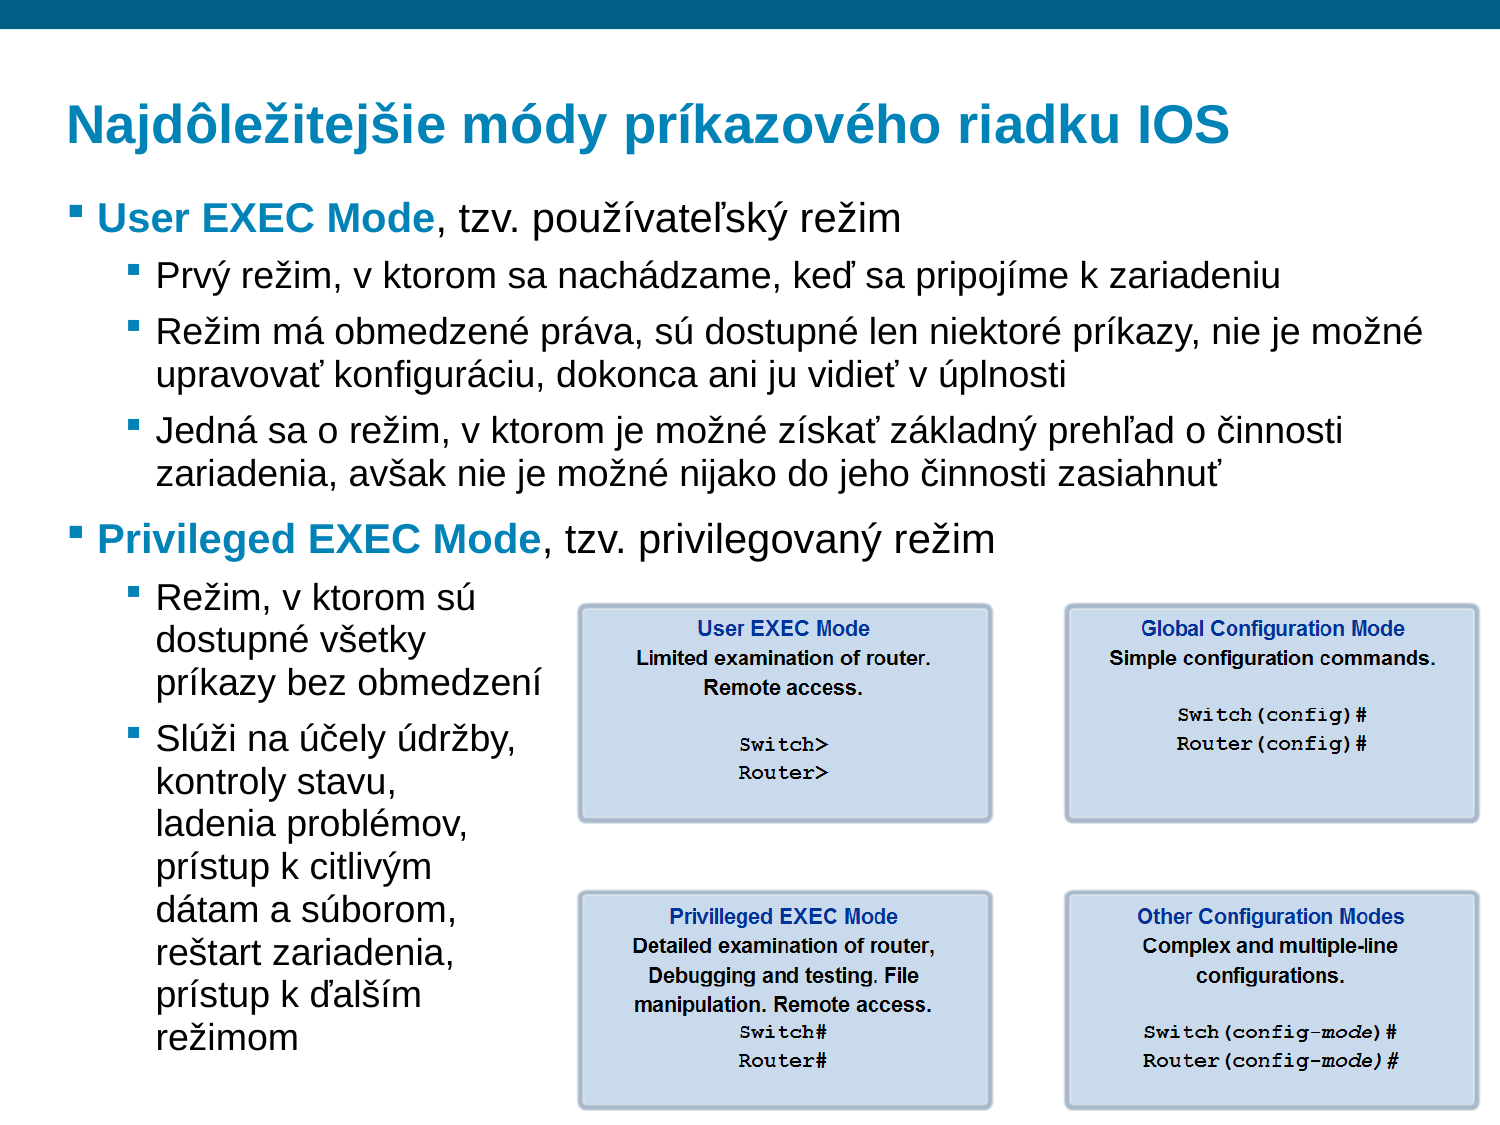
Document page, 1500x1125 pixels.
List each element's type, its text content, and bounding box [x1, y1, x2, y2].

title Najdôležitejšie módy príkazového riadku IOS [53, 50, 1447, 163]
picture [562, 588, 1500, 1125]
list User EXEC Mode, tzv. používateľský režim Prvý režim, v ktorom sa nachádzame, keď sa pripojíme k zariadeniu Režim má obmedzené práva, sú dostupné len niektoré príkazy, nie je možné upravovať konfiguráciu, dokonca ani ju vidieť v úplnosti Jedná sa o režim, v ktorom je možné získať základný prehľad o činnosti zariadenia, avšak nie je možné nijako do jeho činnosti zasiahnuť Privileged EXEC Mode, tzv. privilegovaný režim Režim, v ktorom sú dostupné všetky príkazy bez obmedzení Slúži na účely údržby, kontroly stavu, ladenia problémov, prístup k citlivým dátam a súborom, reštart zariadenia, prístup k ďalším režimom [53, 187, 1447, 1075]
